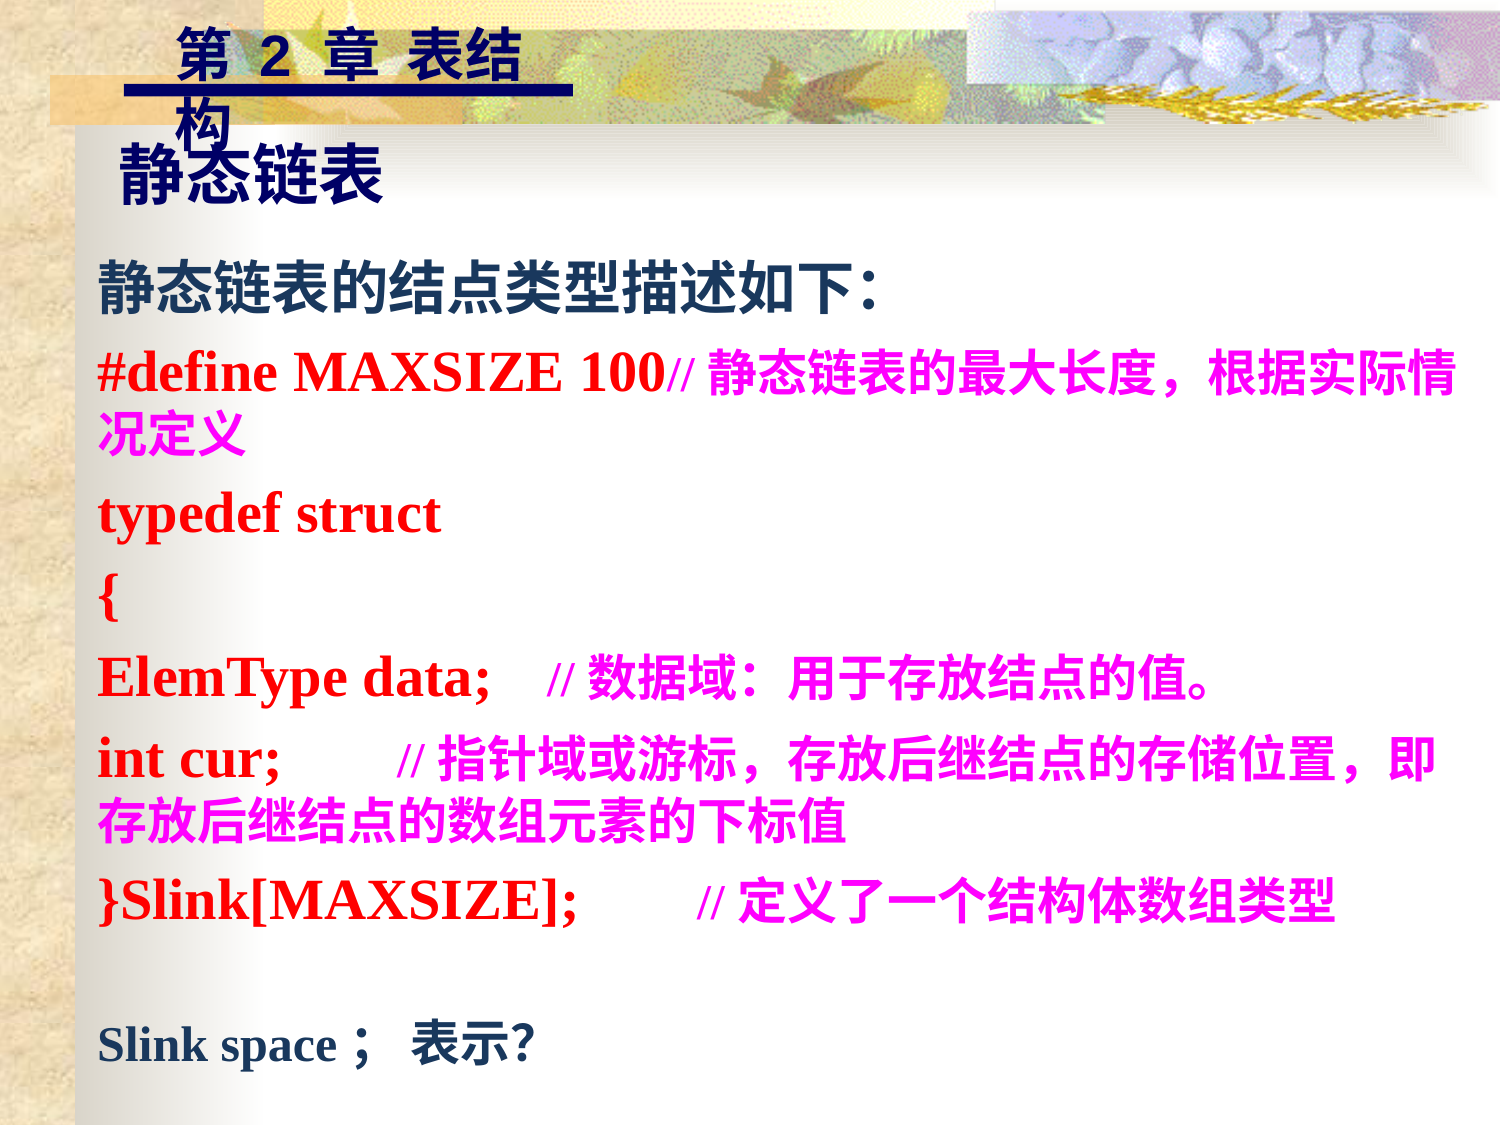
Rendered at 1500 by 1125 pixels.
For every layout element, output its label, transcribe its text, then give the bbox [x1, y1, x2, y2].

text_box 静态链表的结点类型描述如下： #define MAXSIZE 100//静态链表的最大长度，根据实际情况定义 typedef struct { ElemType data; //数据域：用于存放结点的值。 int cur; //指针域或游标，存放后继结点的存储位置，即存放后继结点的数组元素的下标值 }Slink[MAXSIZE]; //定义了一个结构体数组类型 Slink space； 表示？ [82, 243, 1494, 1094]
picture [0, 0, 1500, 1125]
text_box 第 2 章 表结构 [159, 10, 597, 166]
text_box 静态链表 [103, 125, 401, 221]
